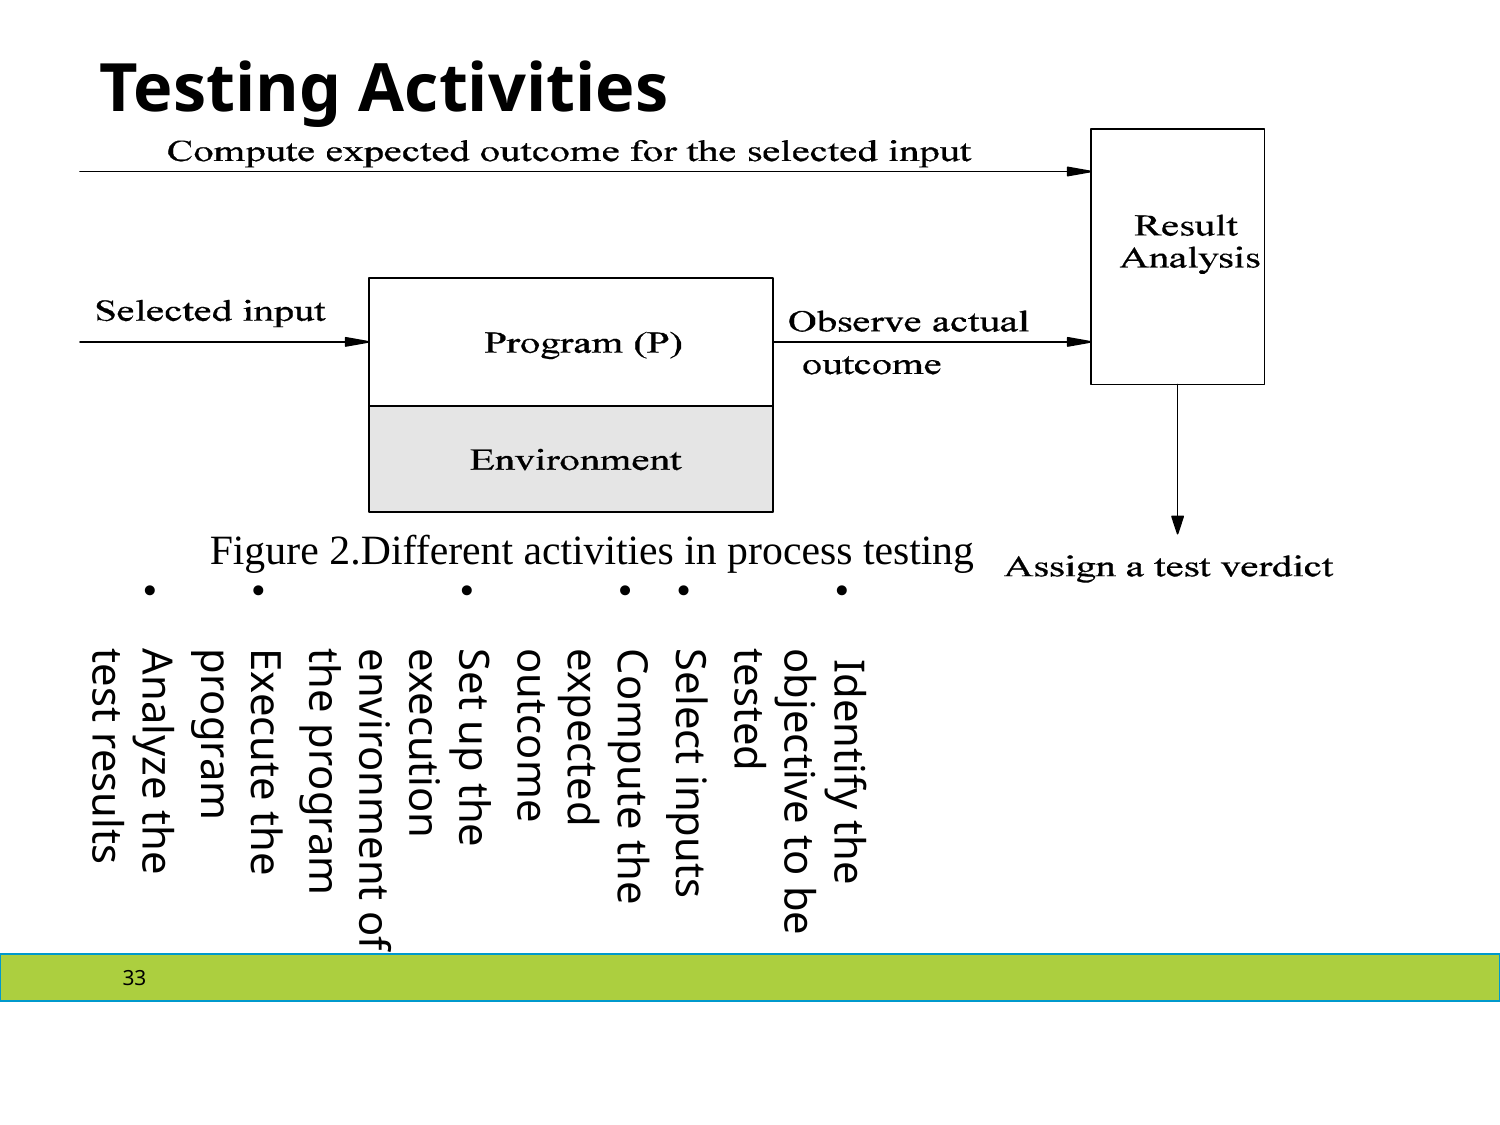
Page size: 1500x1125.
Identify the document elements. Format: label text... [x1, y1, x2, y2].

title Testing Activities [99, 37, 1375, 163]
list Identify the objective to be tested Select inputs Compute the expected outcome Set up the execution environment of the program Execute the program Analyze the test results [76, 592, 1437, 958]
slide_number 33 [122, 958, 436, 1001]
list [76, 126, 1345, 586]
